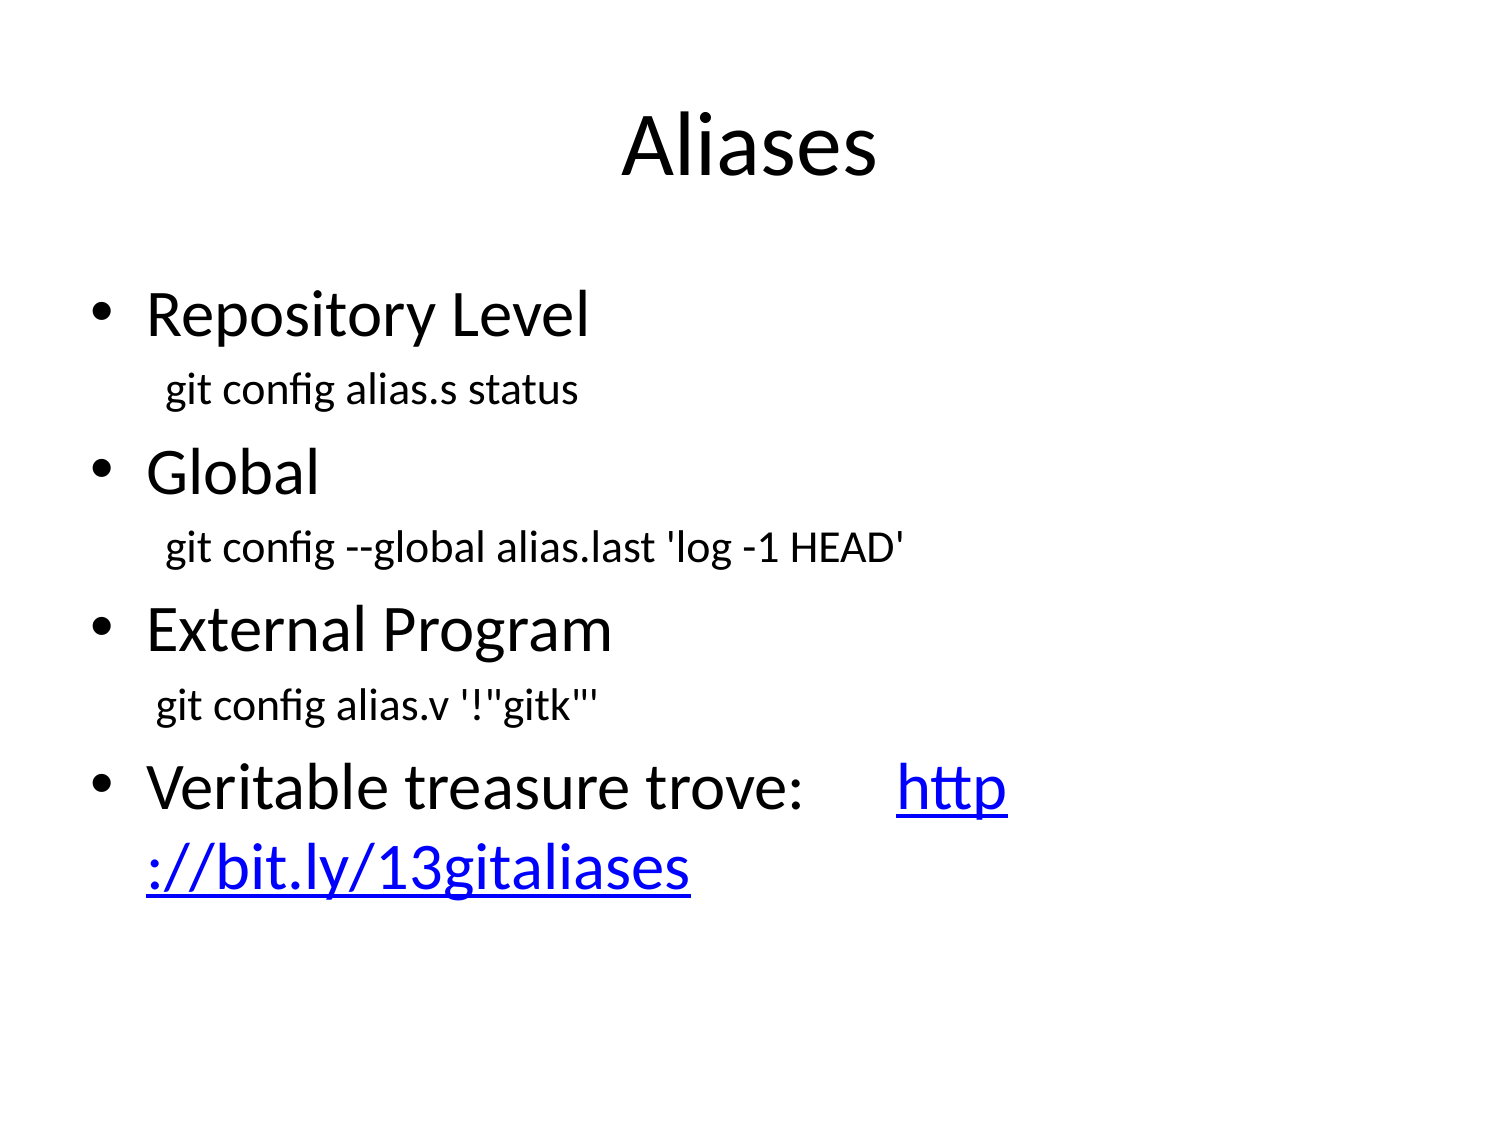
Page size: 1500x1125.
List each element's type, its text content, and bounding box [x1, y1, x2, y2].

list Repository Level git config alias.s status Global git config --global alias.last 'log -1 HEAD' External Program git config alias.v '!"gitk"' Veritable treasure trove: http://bit.ly/13gitaliases [75, 262, 1425, 1005]
title Aliases [75, 45, 1425, 233]
